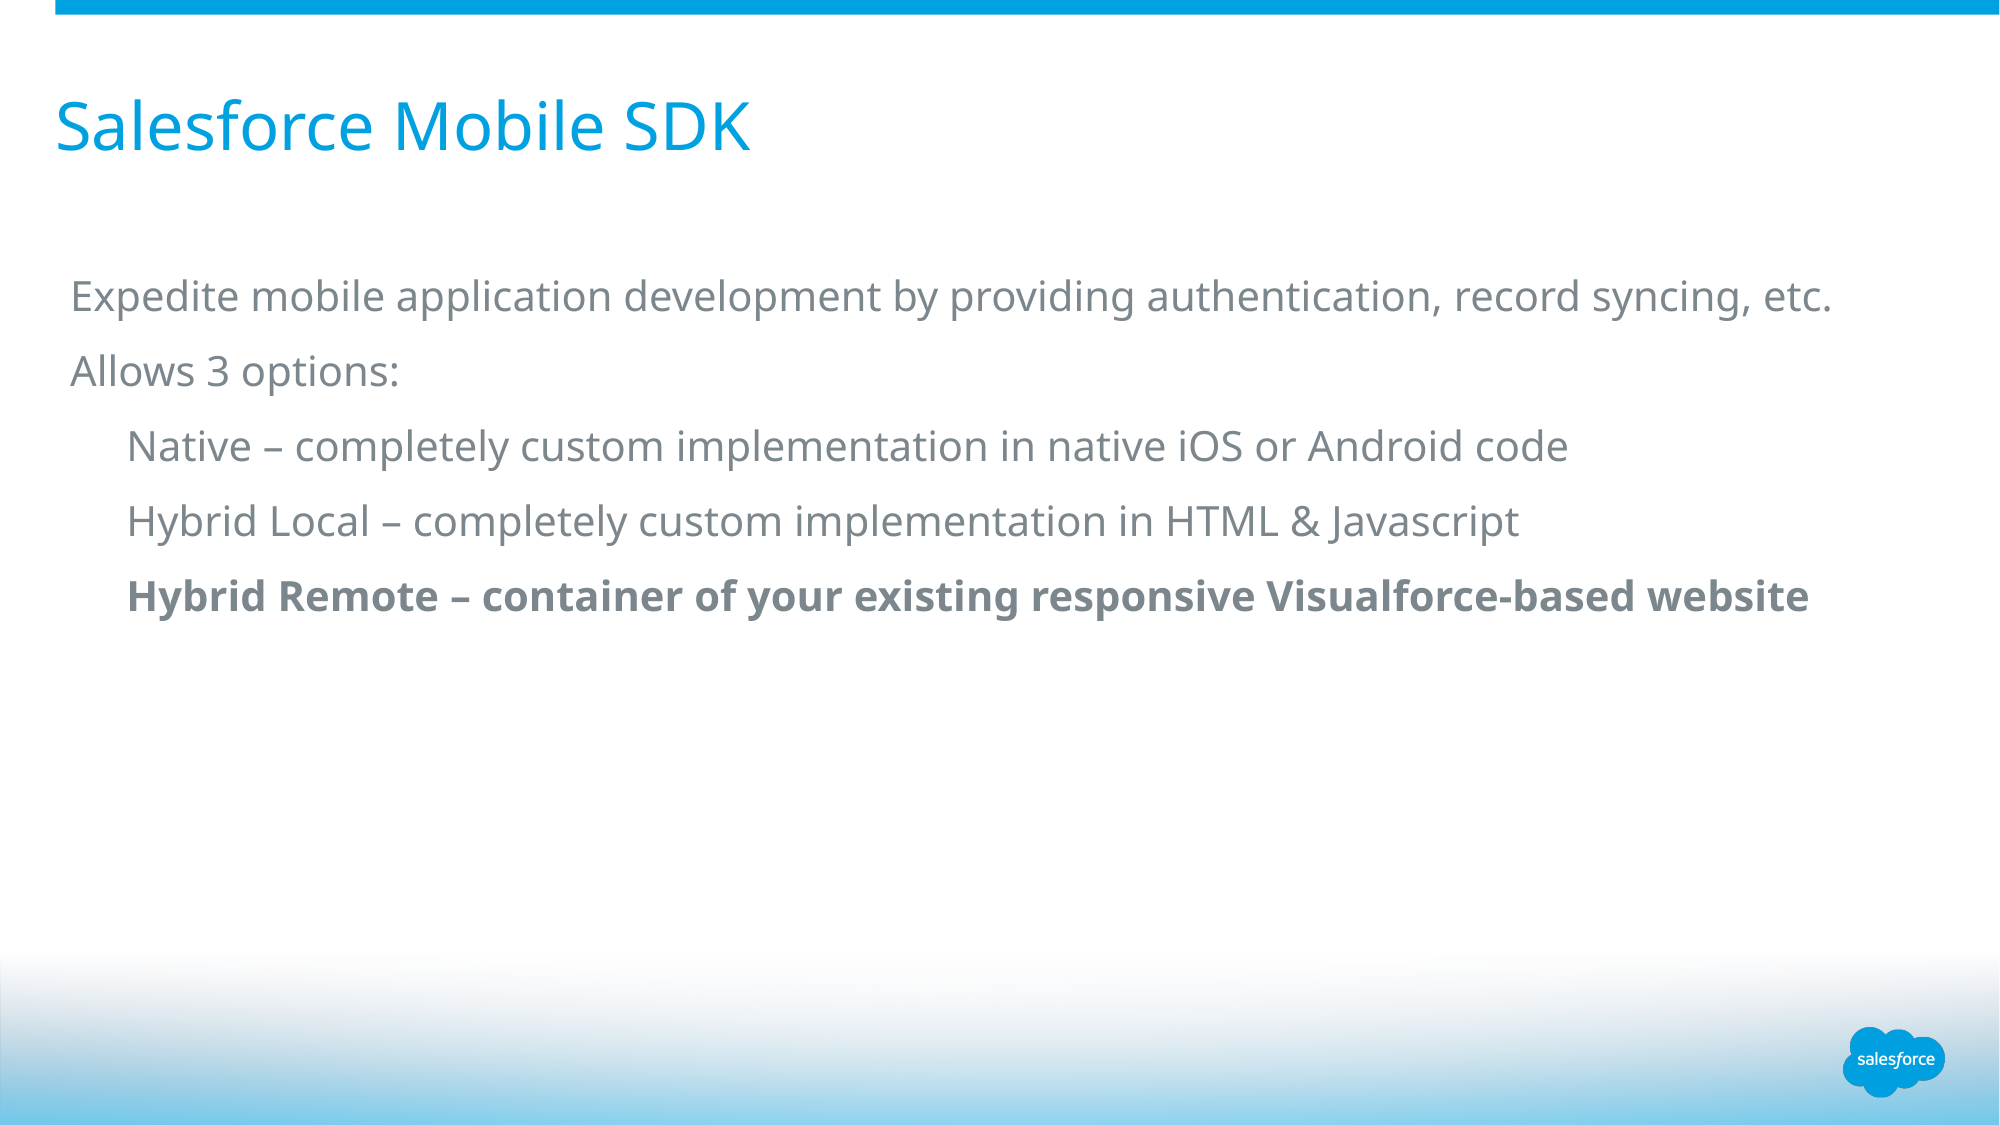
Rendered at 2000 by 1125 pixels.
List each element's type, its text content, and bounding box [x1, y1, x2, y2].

picture [1, 188, 2000, 1125]
title Salesforce Mobile SDK [55, 14, 1945, 164]
text_box Expedite mobile application development by providing authentication, record syncing, etc. Allows 3 options: Native – completely custom implementation in native iOS or Android code Hybrid Local – completely custom implementation in HTML & Javascript Hybrid Remote – container of your existing responsive Visualforce-based website [55, 262, 1946, 977]
